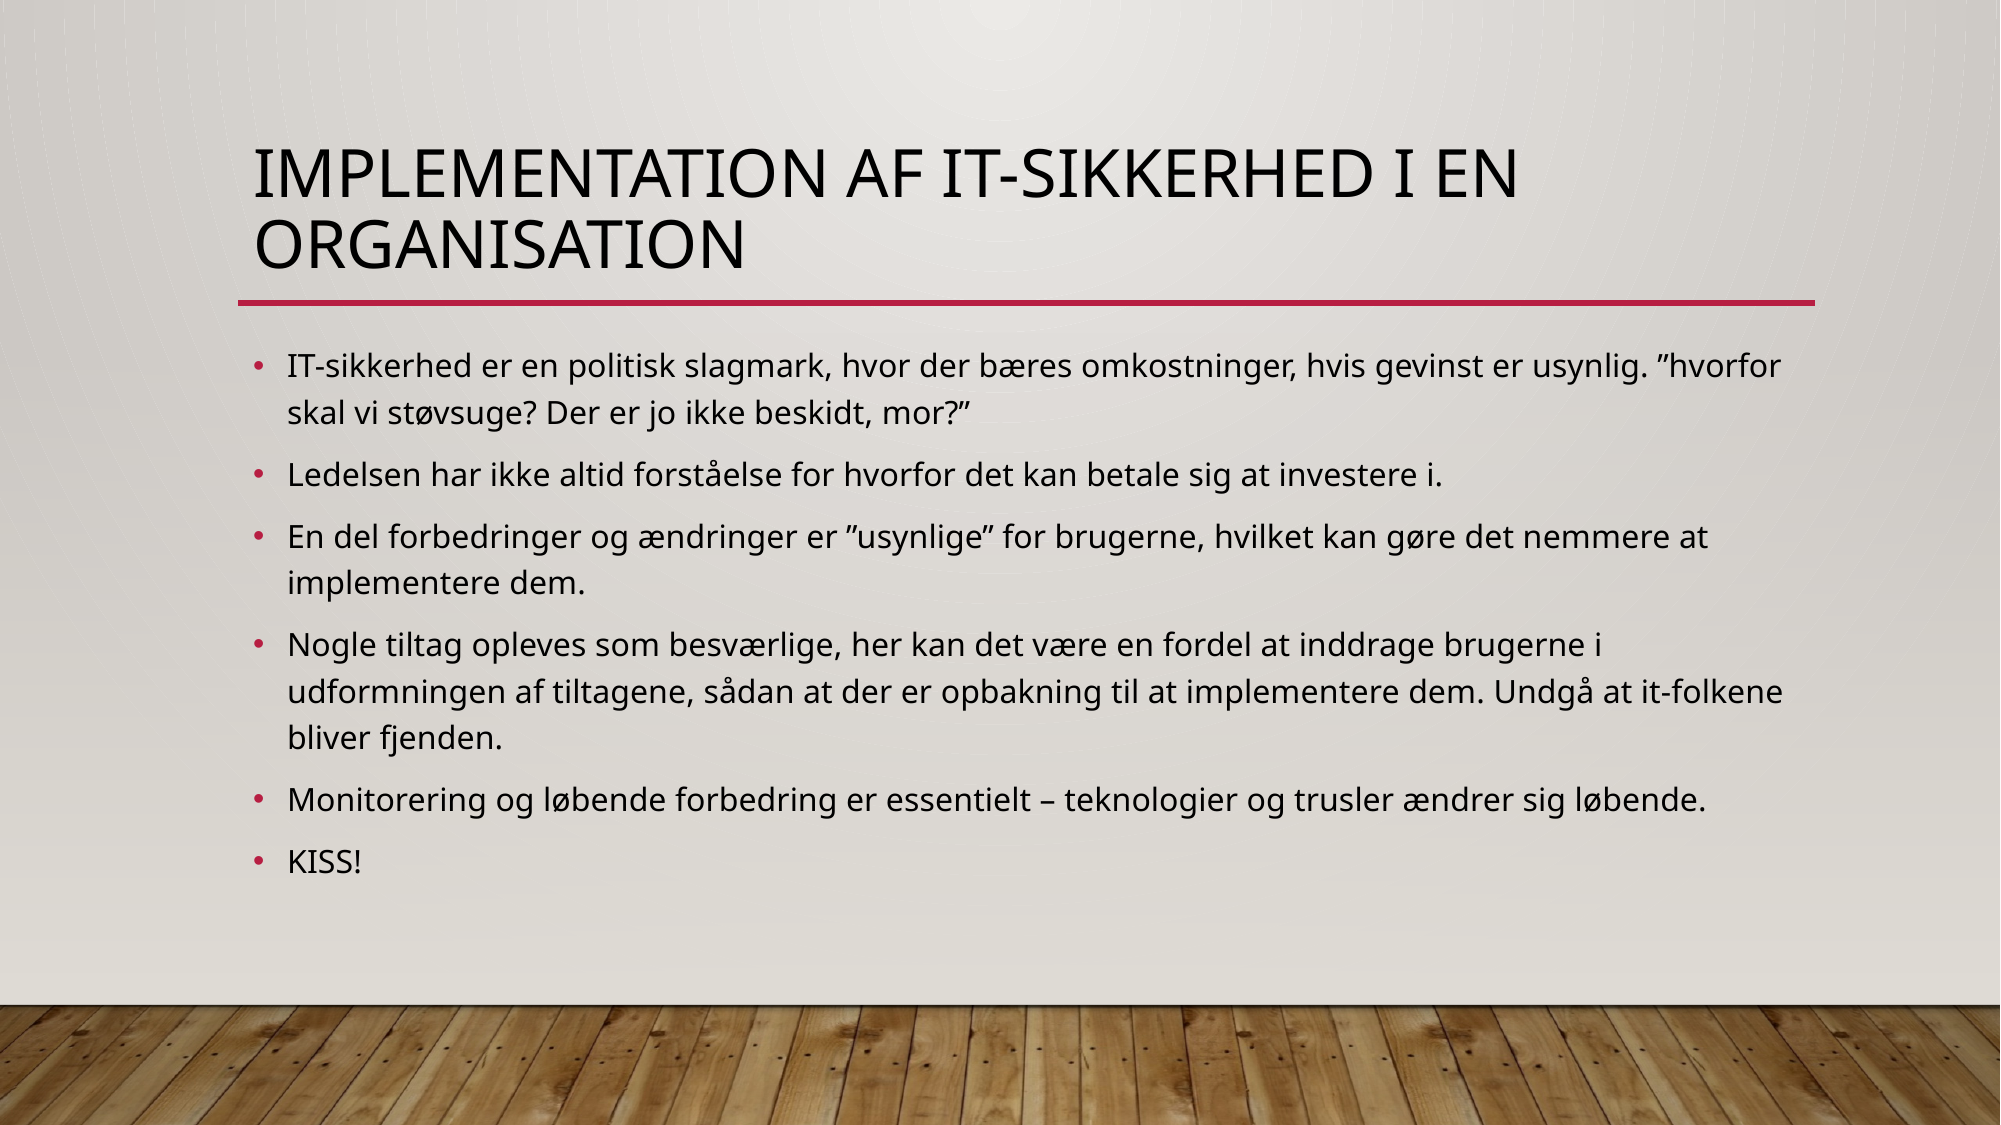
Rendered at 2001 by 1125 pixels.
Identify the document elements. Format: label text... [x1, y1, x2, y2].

picture [0, 1005, 2000, 1125]
title Implementation af it-sikkerhed i en organisation [238, 131, 1814, 305]
list IT-sikkerhed er en politisk slagmark, hvor der bæres omkostninger, hvis gevinst er usynlig. ”hvorfor skal vi støvsuge? Der er jo ikke beskidt, mor?” Ledelsen har ikke altid forståelse for hvorfor det kan betale sig at investere i. En del forbedringer og ændringer er ”usynlige” for brugerne, hvilket kan gøre det nemmere at implementere dem. Nogle tiltag opleves som besværlige, her kan det være en fordel at inddrage brugerne i udformningen af tiltagene, sådan at der er opbakning til at implementere dem. Undgå at it-folkene bliver fjenden. Monitorering og løbende forbedring er essentielt – teknologier og trusler ændrer sig løbende. KISS! [238, 330, 1814, 897]
